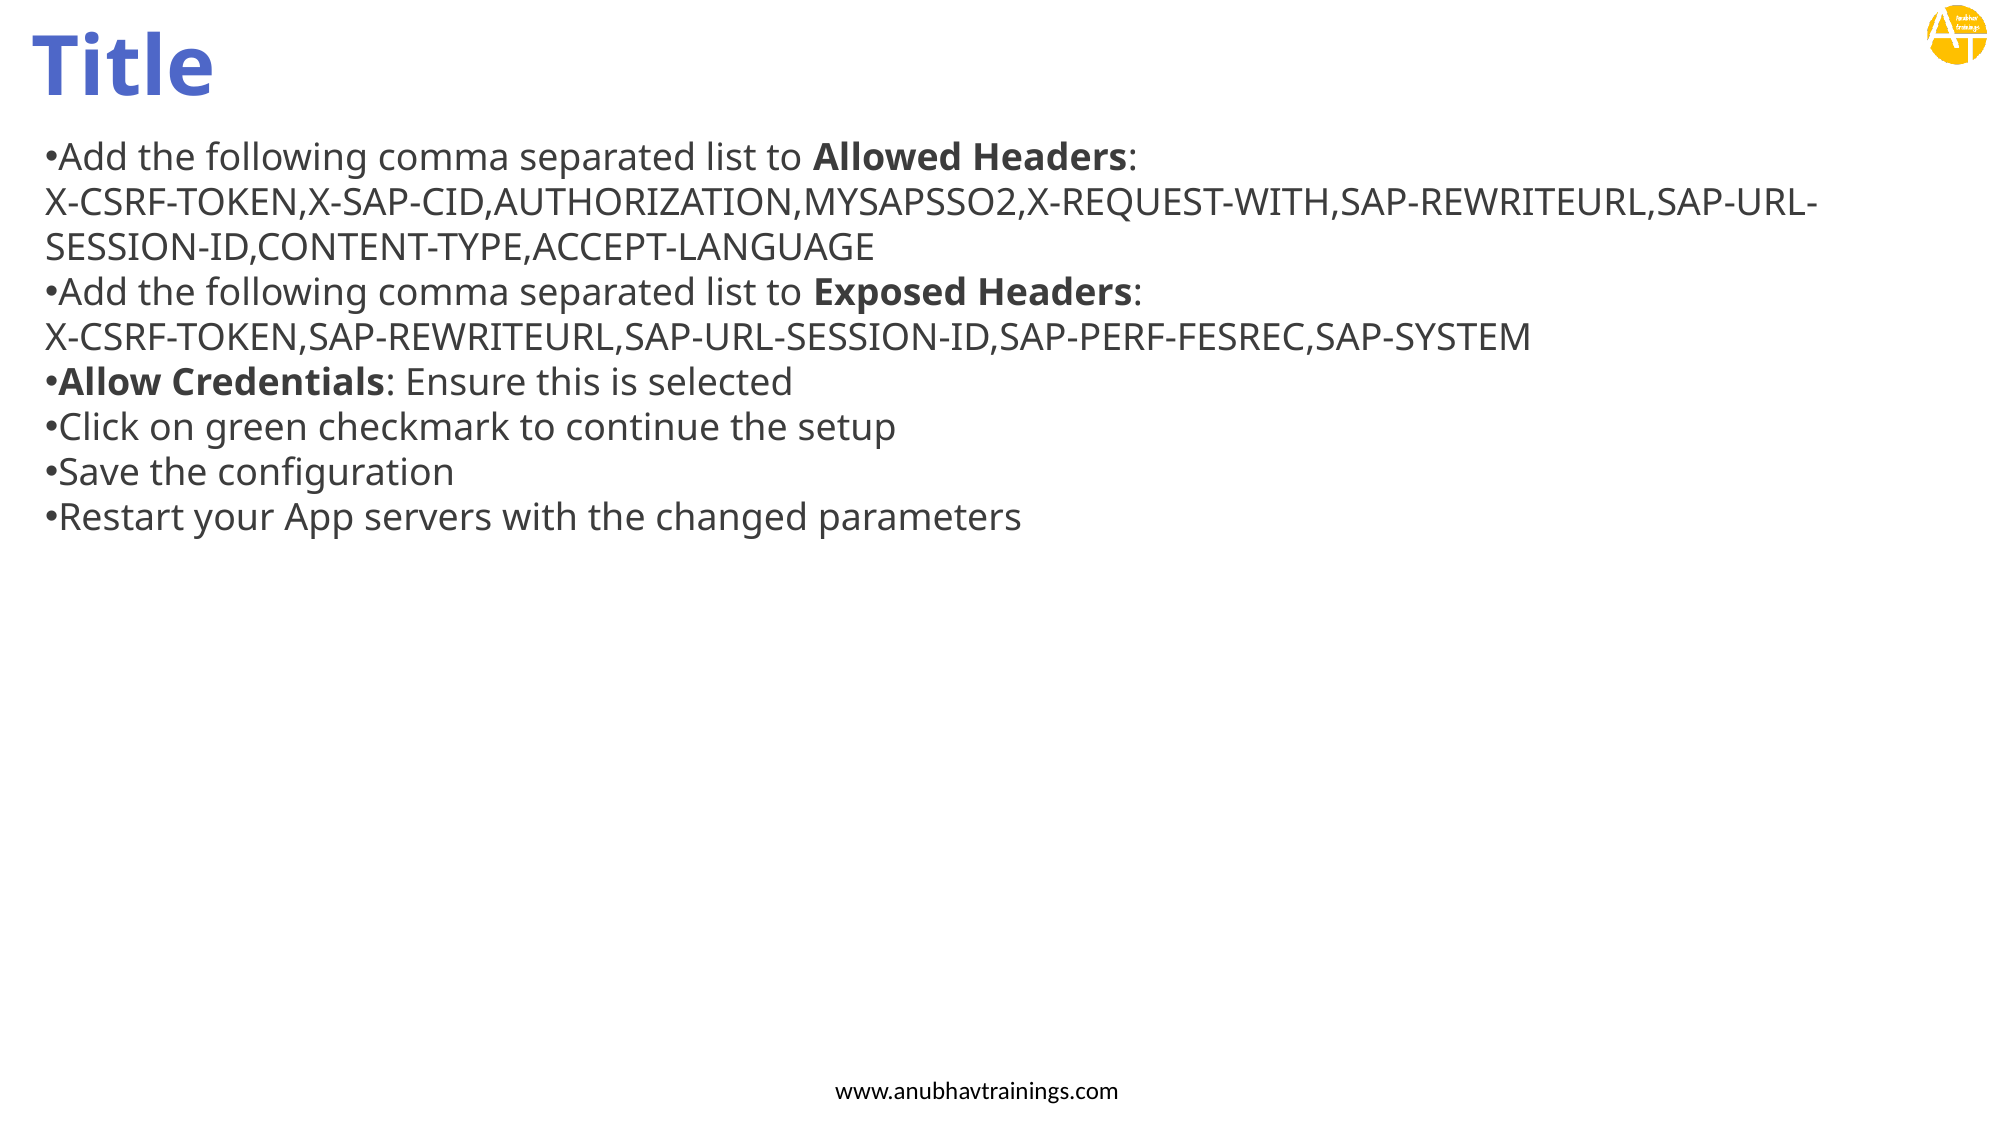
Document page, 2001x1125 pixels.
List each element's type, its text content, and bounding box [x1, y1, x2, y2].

text_box www.anubhavtrainings.com [820, 1067, 1180, 1112]
picture [1921, 1, 1990, 69]
text_box Title [31, 23, 1898, 114]
text_box Add the following comma separated list to Allowed Headers: X-CSRF-TOKEN,X-SAP-CID,AUTHORIZATION,MYSAPSSO2,X-REQUEST-WITH,SAP-REWRITEURL,SAP-URL-SESSION-ID,CONTENT-TYPE,ACCEPT-LANGUAGE Add the following comma separated list to Exposed Headers: X-CSRF-TOKEN,SAP-REWRITEURL,SAP-URL-SESSION-ID,SAP-PERF-FESREC,SAP-SYSTEM Allow Credentials: Ensure this is selected Click on green checkmark to continue the setup Save the configuration Restart your App servers with the changed parameters [30, 125, 1981, 546]
